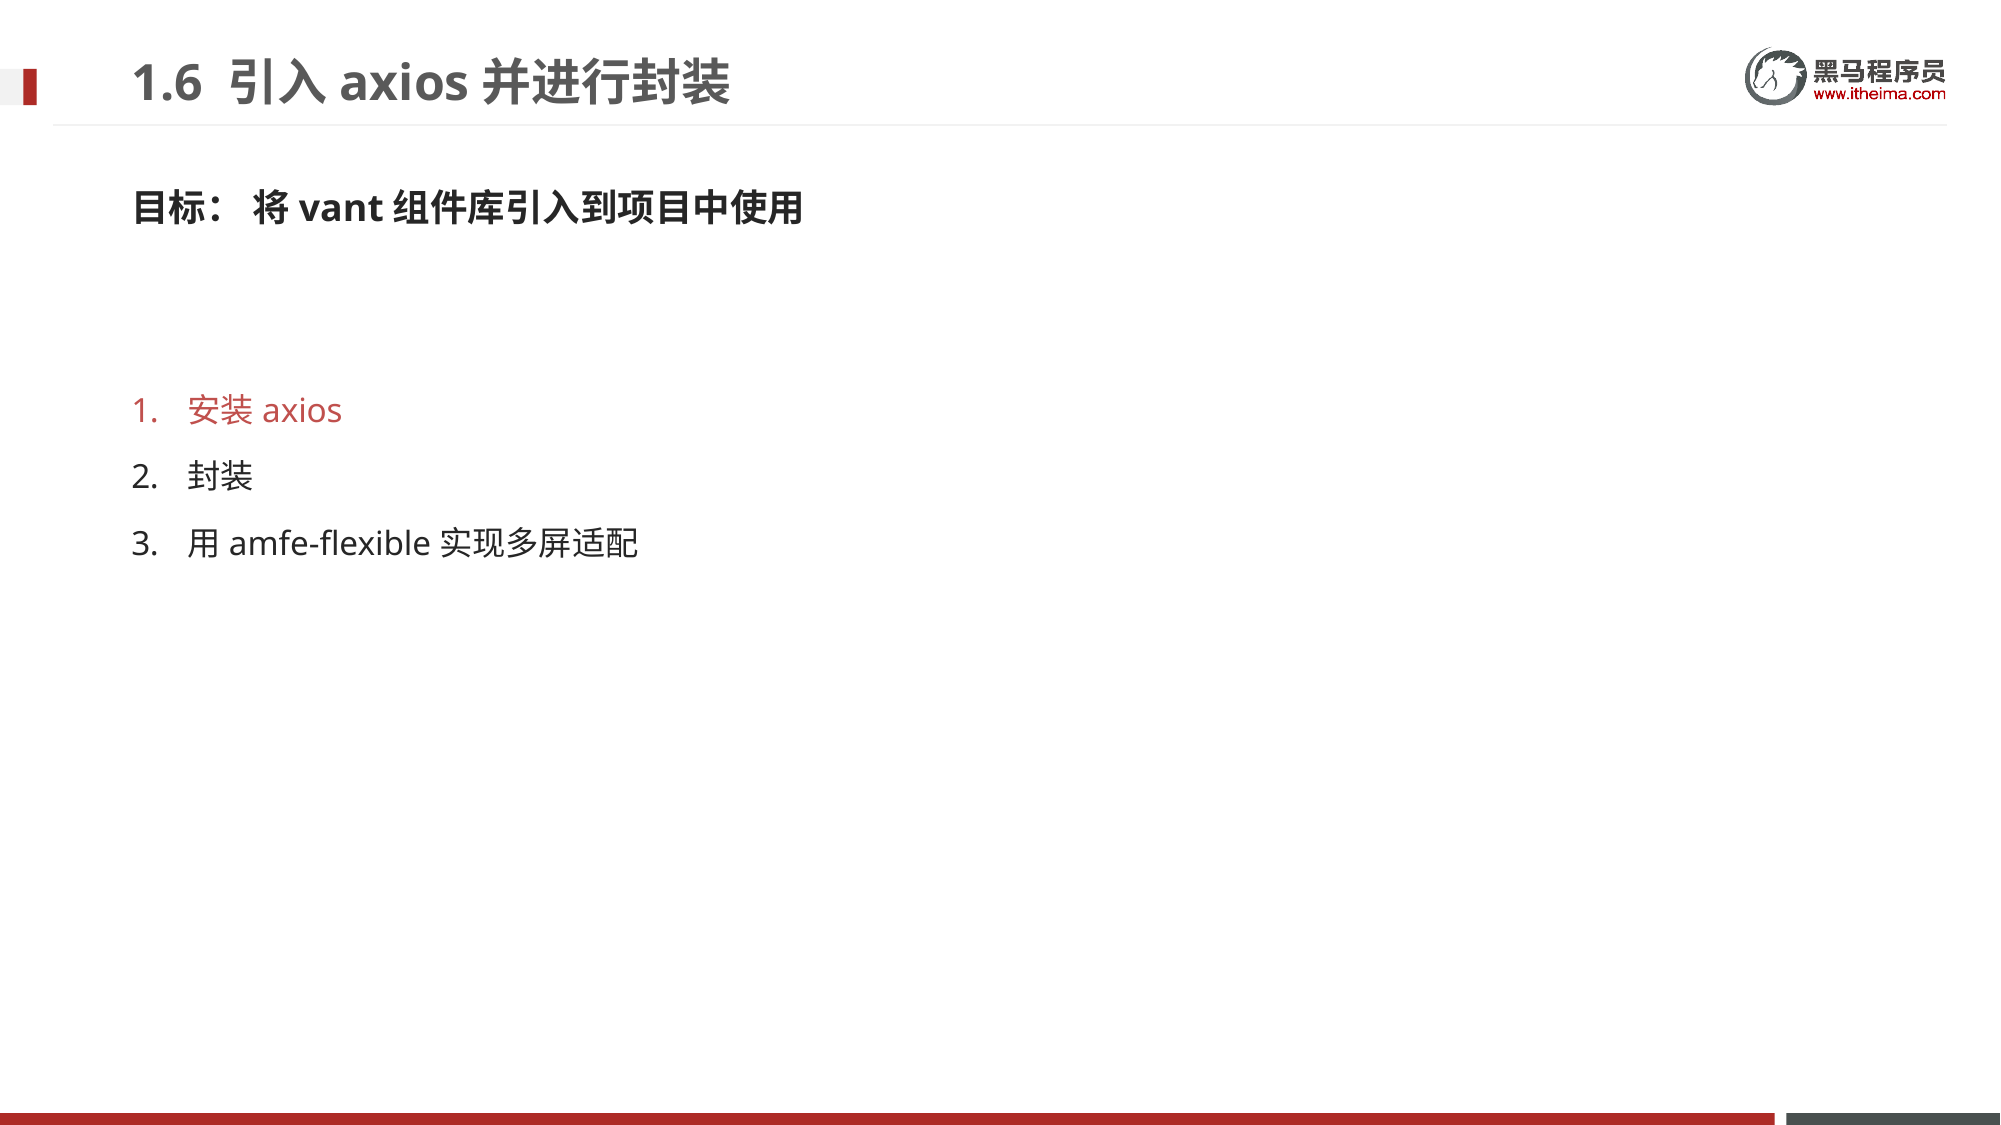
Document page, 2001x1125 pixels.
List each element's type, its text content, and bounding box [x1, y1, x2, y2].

picture [1744, 46, 1946, 106]
title 1.6 引入axios并进行封装 [116, 38, 1556, 124]
list 目标： 将vant组件库引入到项目中使用 安装axios 封装 用amfe-flexible实现多屏适配 [116, 154, 920, 954]
